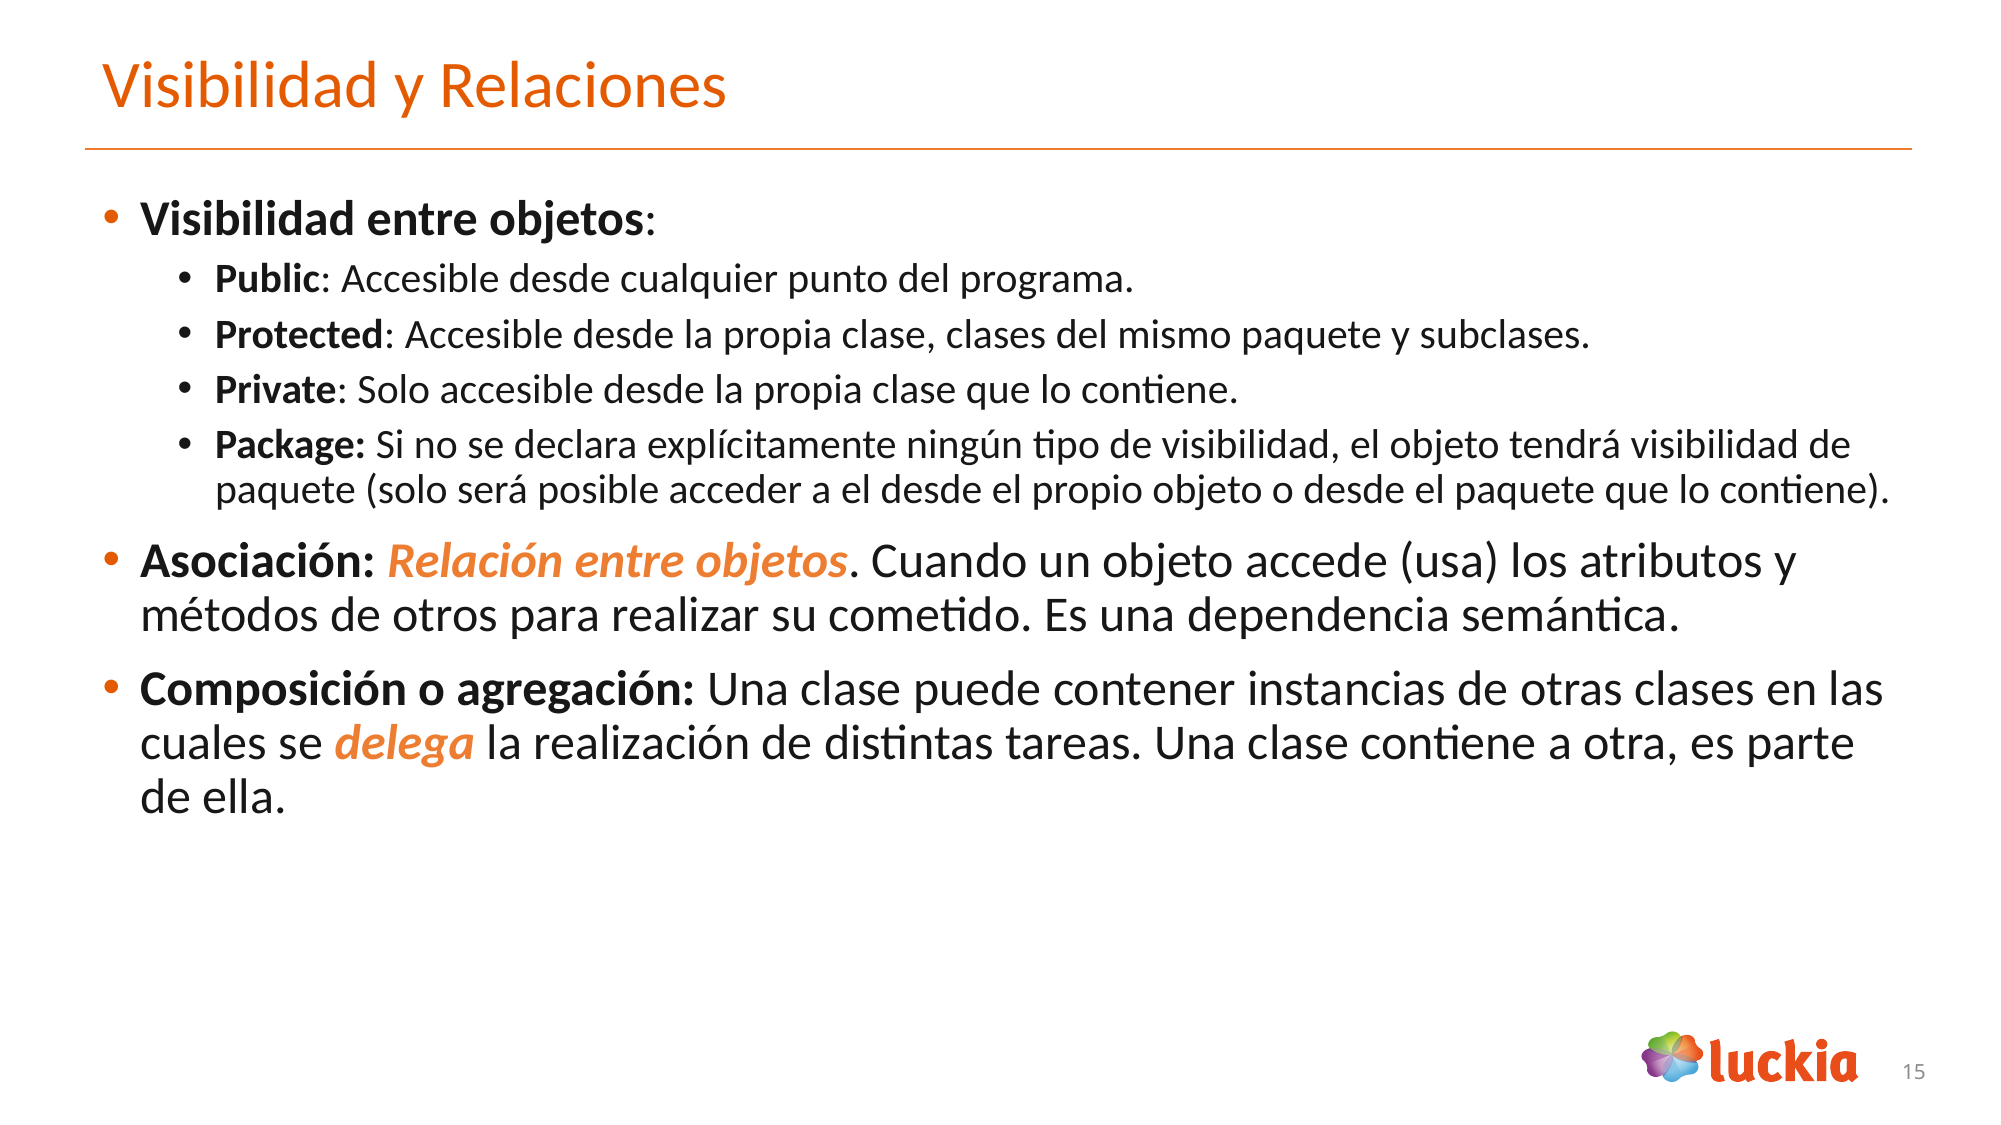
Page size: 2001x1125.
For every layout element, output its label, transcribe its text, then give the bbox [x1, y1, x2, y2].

list Visibilidad entre objetos: Public: Accesible desde cualquier punto del programa. Protected: Accesible desde la propia clase, clases del mismo paquete y subclases. Private: Solo accesible desde la propia clase que lo contiene. Package: Si no se declara explícitamente ningún tipo de visibilidad, el objeto tendrá visibilidad de paquete (solo será posible acceder a el desde el propio objeto o desde el paquete que lo contiene). Asociación: Relación entre objetos. Cuando un objeto accede (usa) los atributos y métodos de otros para realizar su cometido. Es una dependencia semántica. Composición o agregación: Una clase puede contener instancias de otras clases en las cuales se delega la realización de distintas tareas. Una clase contiene a otra, es parte de ella. [87, 184, 1913, 964]
picture [1635, 1027, 1863, 1088]
slide_number 15 [1874, 1052, 1941, 1094]
title Visibilidad y Relaciones [87, 42, 1913, 130]
